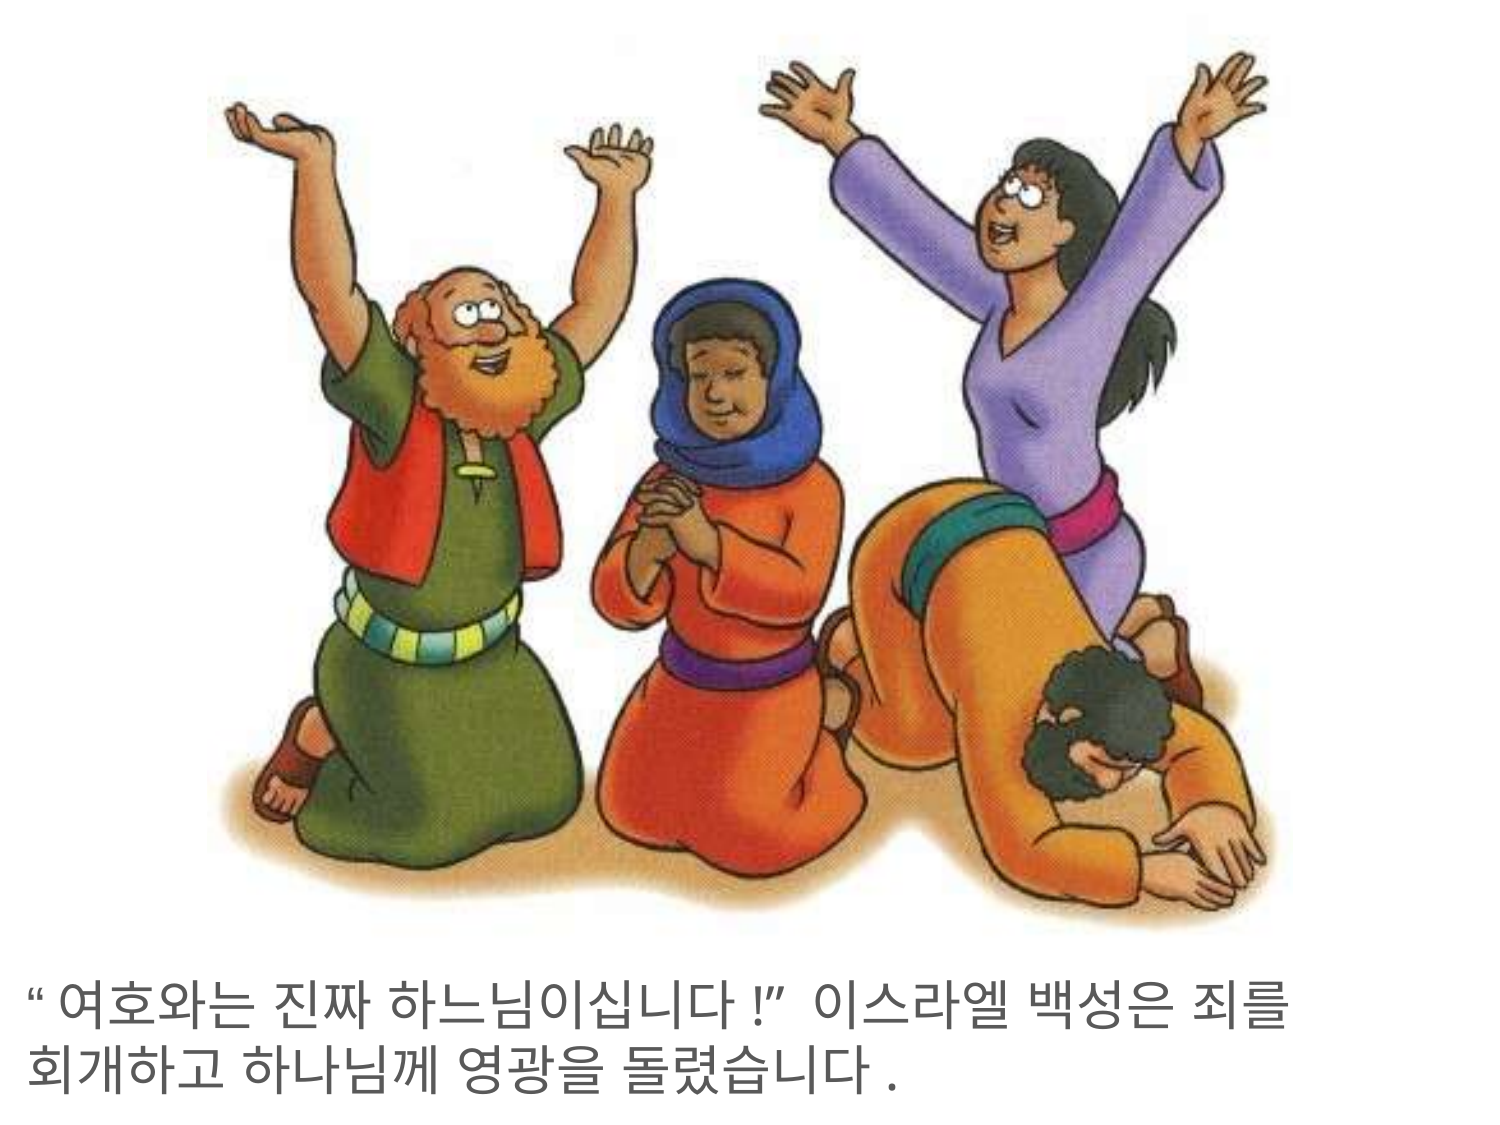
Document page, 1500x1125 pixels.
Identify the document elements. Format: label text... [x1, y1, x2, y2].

picture [207, 0, 1293, 953]
text_box “여호와는 진짜 하느님이십니다!” 이스라엘 백성은 죄를 회개하고 하나님께 영광을 돌렸습니다. [11, 964, 1498, 1109]
